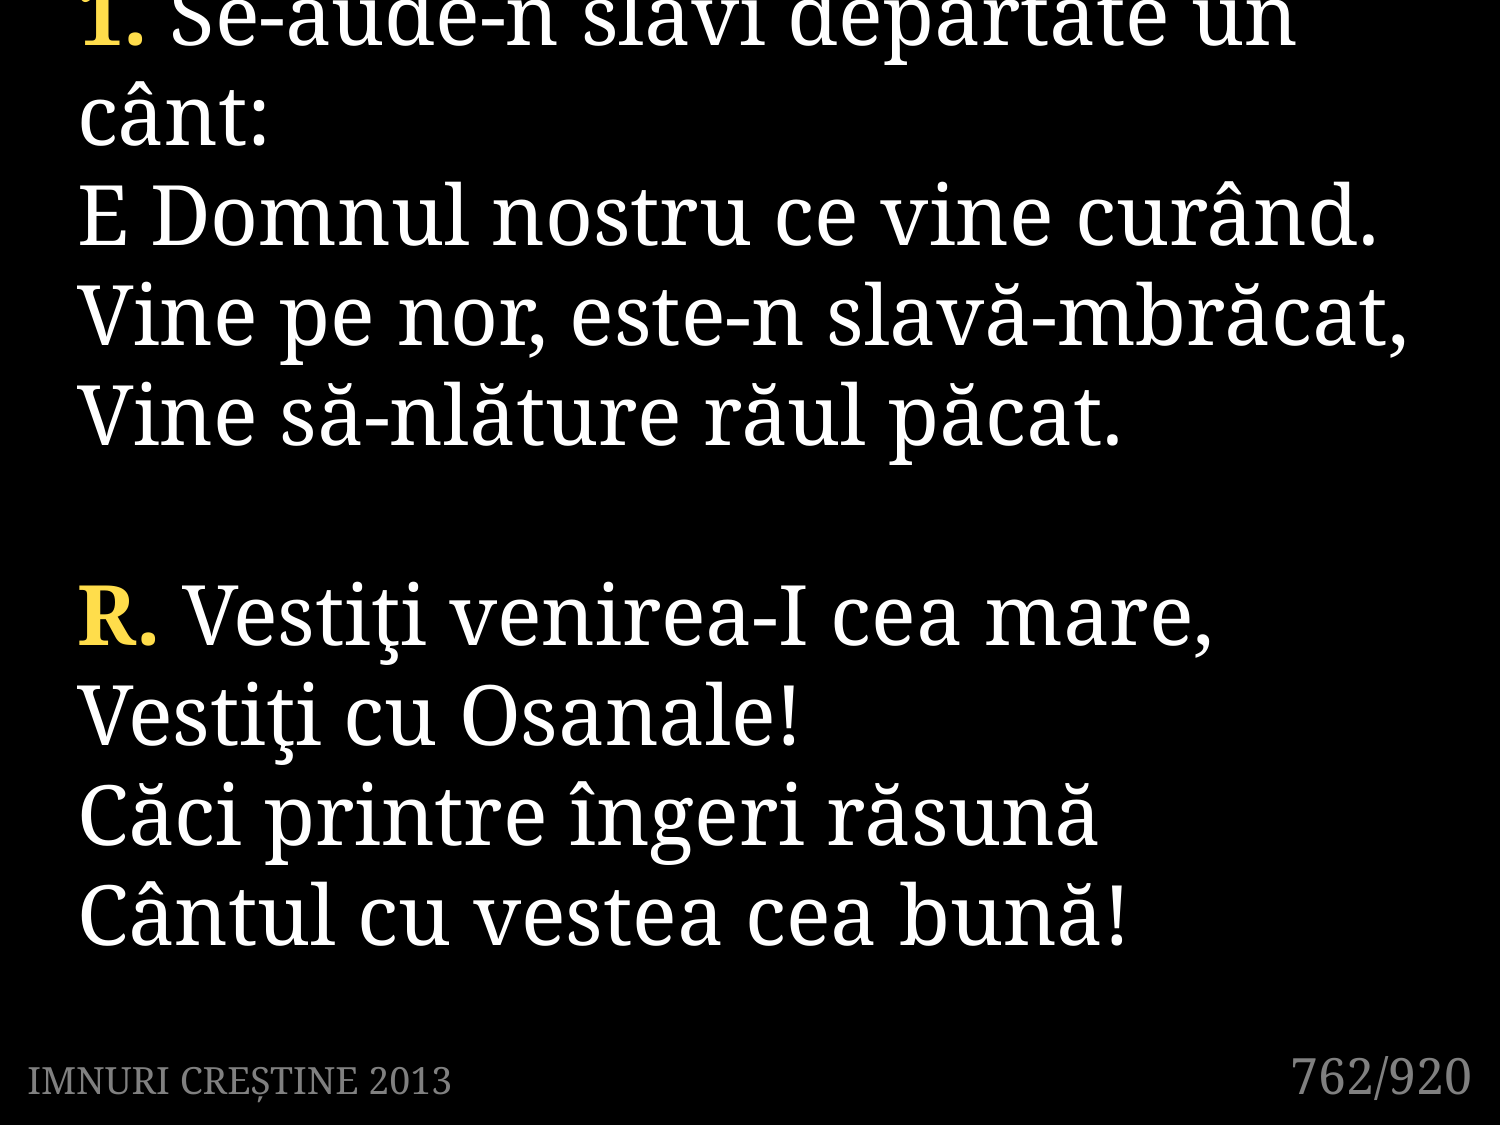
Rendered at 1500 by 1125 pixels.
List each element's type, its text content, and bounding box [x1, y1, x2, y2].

text_box 762/920 [637, 1037, 1488, 1113]
text_box 1. Se-aude-n slăvi depărtate un cânt: E Domnul nostru ce vine curând. Vine pe nor, este-n slavă-mbrăcat, Vine să-nlăture răul păcat. R. Vestiţi venirea-I cea mare, Vestiţi cu Osanale! Căci printre îngeri răsună Cântul cu vestea cea bună! [62, 0, 1500, 970]
text_box IMNURI CREȘTINE 2013 [12, 1049, 637, 1110]
